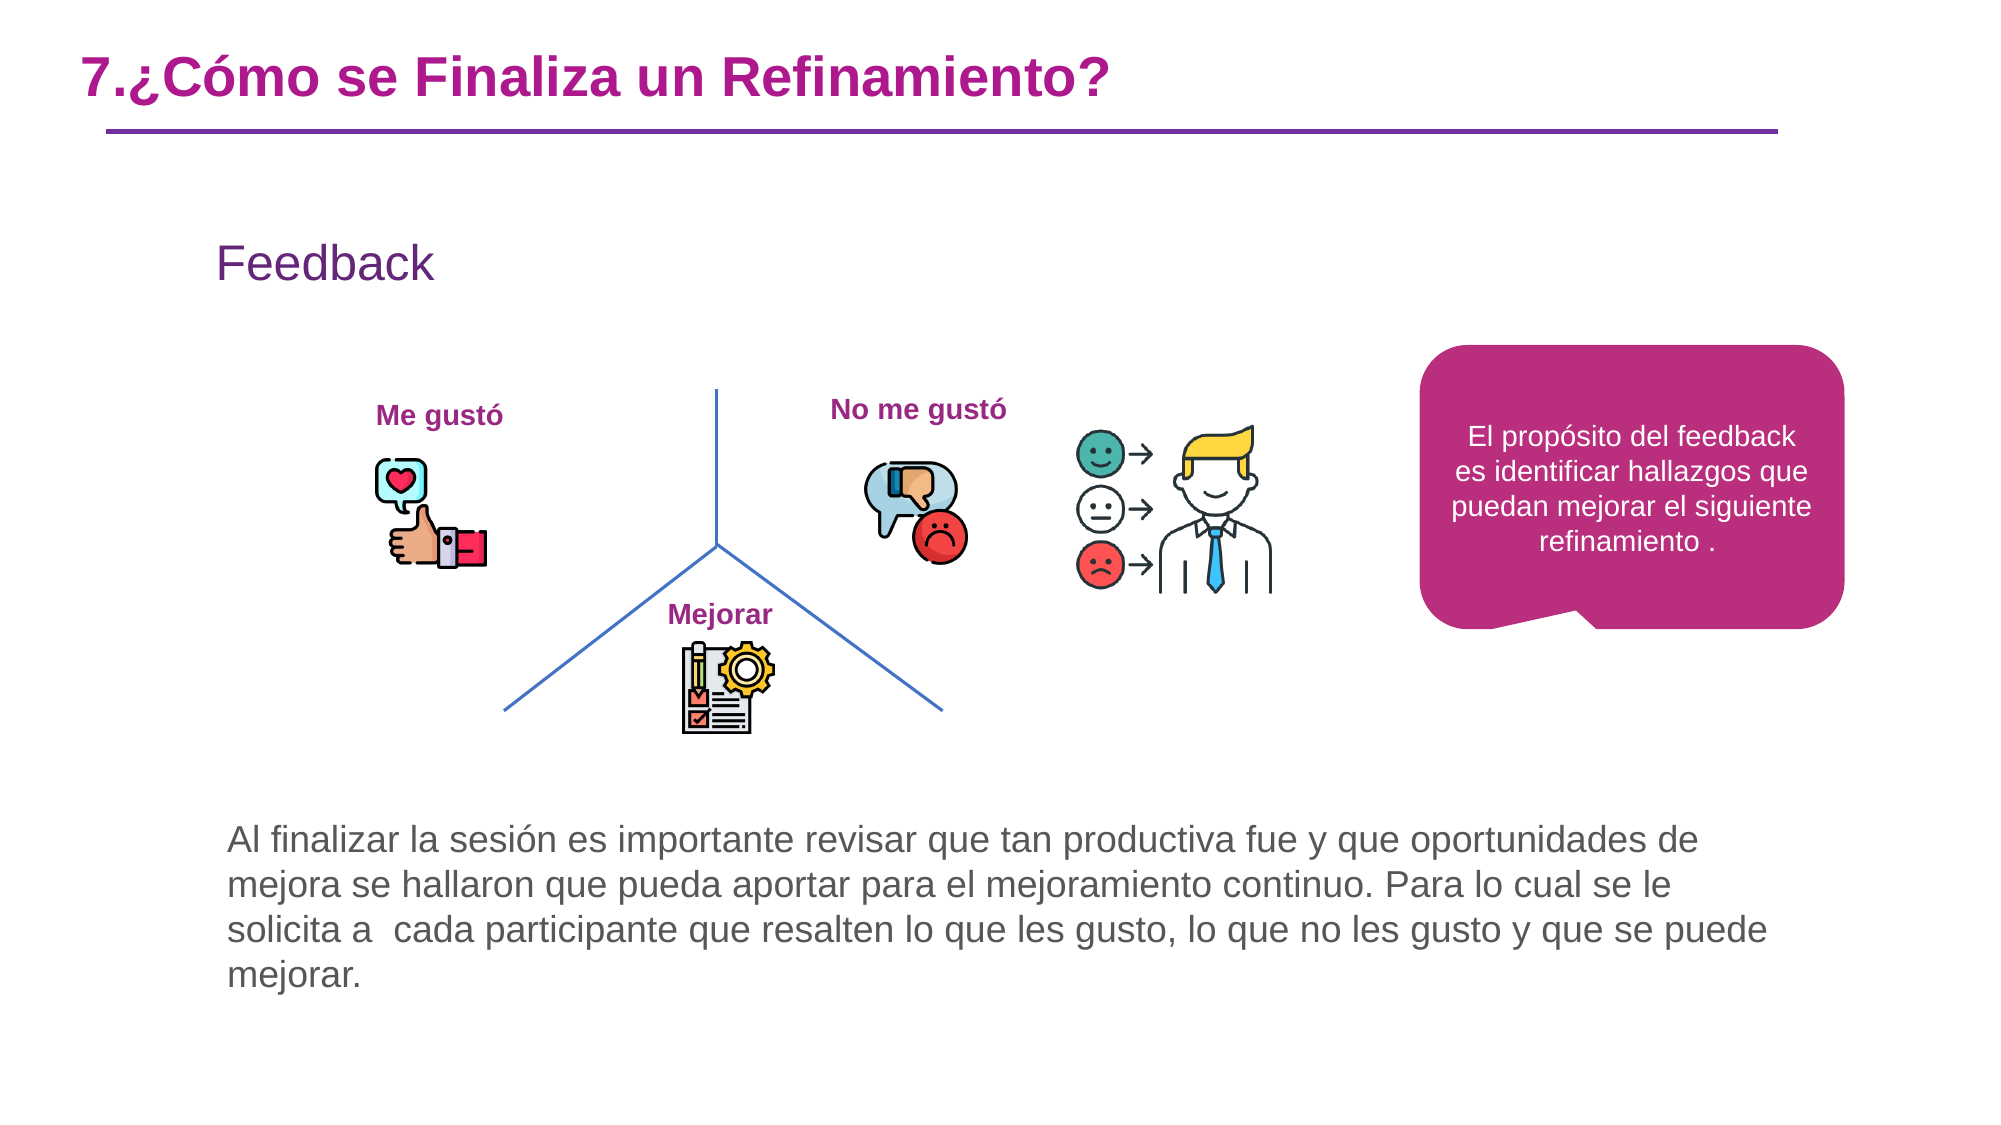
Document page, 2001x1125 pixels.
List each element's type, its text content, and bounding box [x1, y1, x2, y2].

picture [1076, 410, 1272, 607]
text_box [121, 169, 715, 352]
picture [375, 458, 487, 569]
text_box Al finalizar la sesión es importante revisar que tan productiva fue y que oportunidades de mejora se hallaron que pueda aportar para el mejoramiento continuo. Para lo cual se le solicita a cada participante que resalten lo que les gusto, lo que no les gusto y que se puede mejorar. [212, 807, 1788, 1003]
picture [864, 461, 968, 566]
text_box El propósito del feedback es identificar hallazgos que puedan mejorar el siguiente refinamiento . [1419, 344, 1845, 630]
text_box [716, 543, 943, 711]
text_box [503, 546, 716, 711]
text_box No me gustó [815, 382, 1088, 433]
picture [682, 641, 775, 734]
text_box 7.¿Cómo se Finaliza un Refinamiento? [65, 31, 1616, 124]
text_box Me gustó [361, 388, 547, 439]
